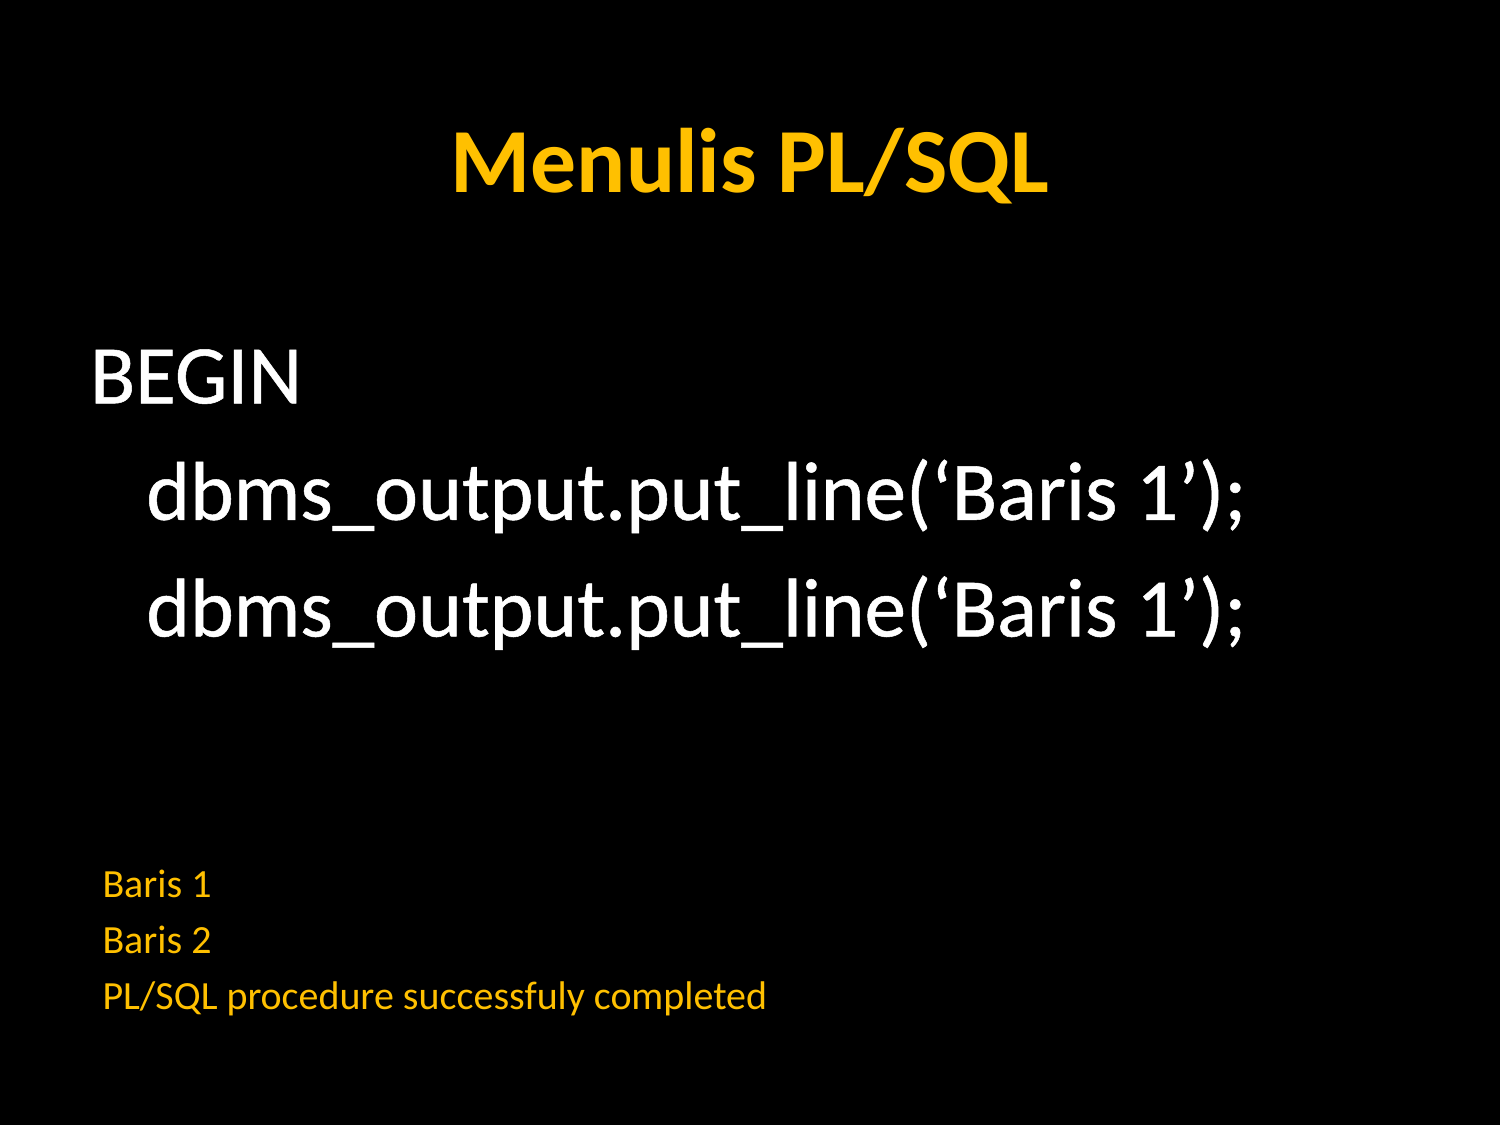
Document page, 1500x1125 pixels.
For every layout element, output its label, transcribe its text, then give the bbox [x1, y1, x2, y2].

list BEGIN dbms_output.put_line(‘Baris 1’); dbms_output.put_line(‘Baris 1’); [75, 312, 1500, 813]
title Menulis PL/SQL [112, 62, 1388, 250]
text_box Baris 1 Baris 2 PL/SQL procedure successfuly completed [87, 849, 1438, 1025]
